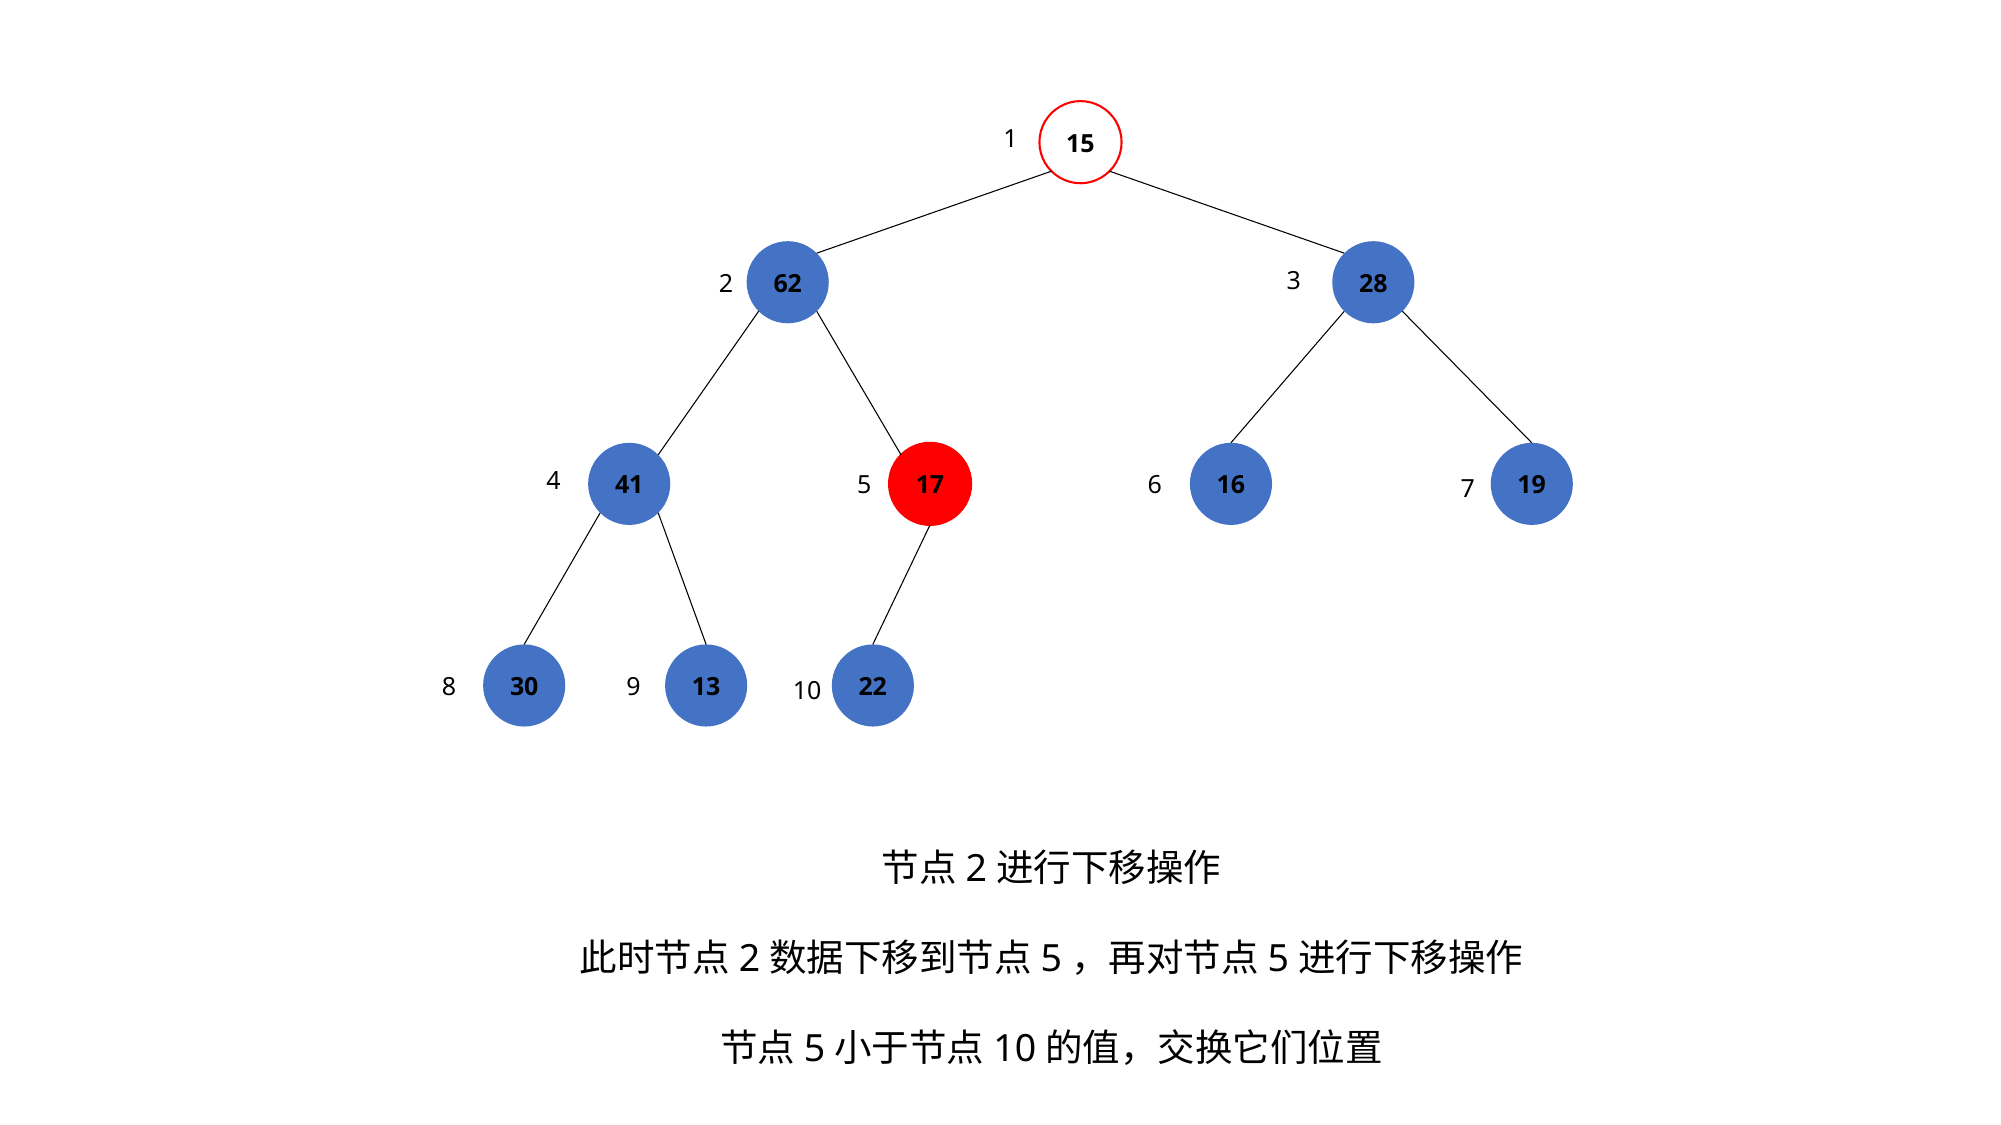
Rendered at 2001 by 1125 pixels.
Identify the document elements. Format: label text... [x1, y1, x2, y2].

text_box 15 [1038, 100, 1123, 185]
text_box 28 [1331, 240, 1416, 325]
text_box 3 [1271, 254, 1315, 305]
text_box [1230, 311, 1345, 443]
text_box 62 [748, 240, 830, 325]
text_box 5 [841, 458, 886, 509]
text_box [658, 311, 759, 455]
text_box 7 [1445, 462, 1489, 513]
text_box 10 [771, 655, 843, 723]
text_box 16 [1188, 441, 1274, 526]
text_box 41 [587, 441, 672, 526]
text_box 17 [887, 441, 973, 526]
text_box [483, 644, 748, 727]
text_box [524, 512, 601, 645]
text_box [1402, 311, 1532, 443]
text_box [816, 171, 1052, 254]
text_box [816, 311, 901, 455]
text_box 2 [703, 257, 748, 308]
text_box 节点2进行下移操作 此时节点2数据下移到节点5，再对节点5进行下移操作 节点5小于节点10的值，交换它们位置 [145, 836, 1958, 1077]
text_box 1 [988, 112, 1032, 163]
text_box 8 [426, 660, 470, 711]
text_box 4 [531, 454, 575, 505]
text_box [872, 524, 931, 645]
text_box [658, 512, 707, 645]
text_box 19 [1489, 441, 1574, 526]
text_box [1109, 171, 1345, 254]
text_box 6 [1132, 458, 1176, 509]
text_box 22 [843, 643, 915, 728]
